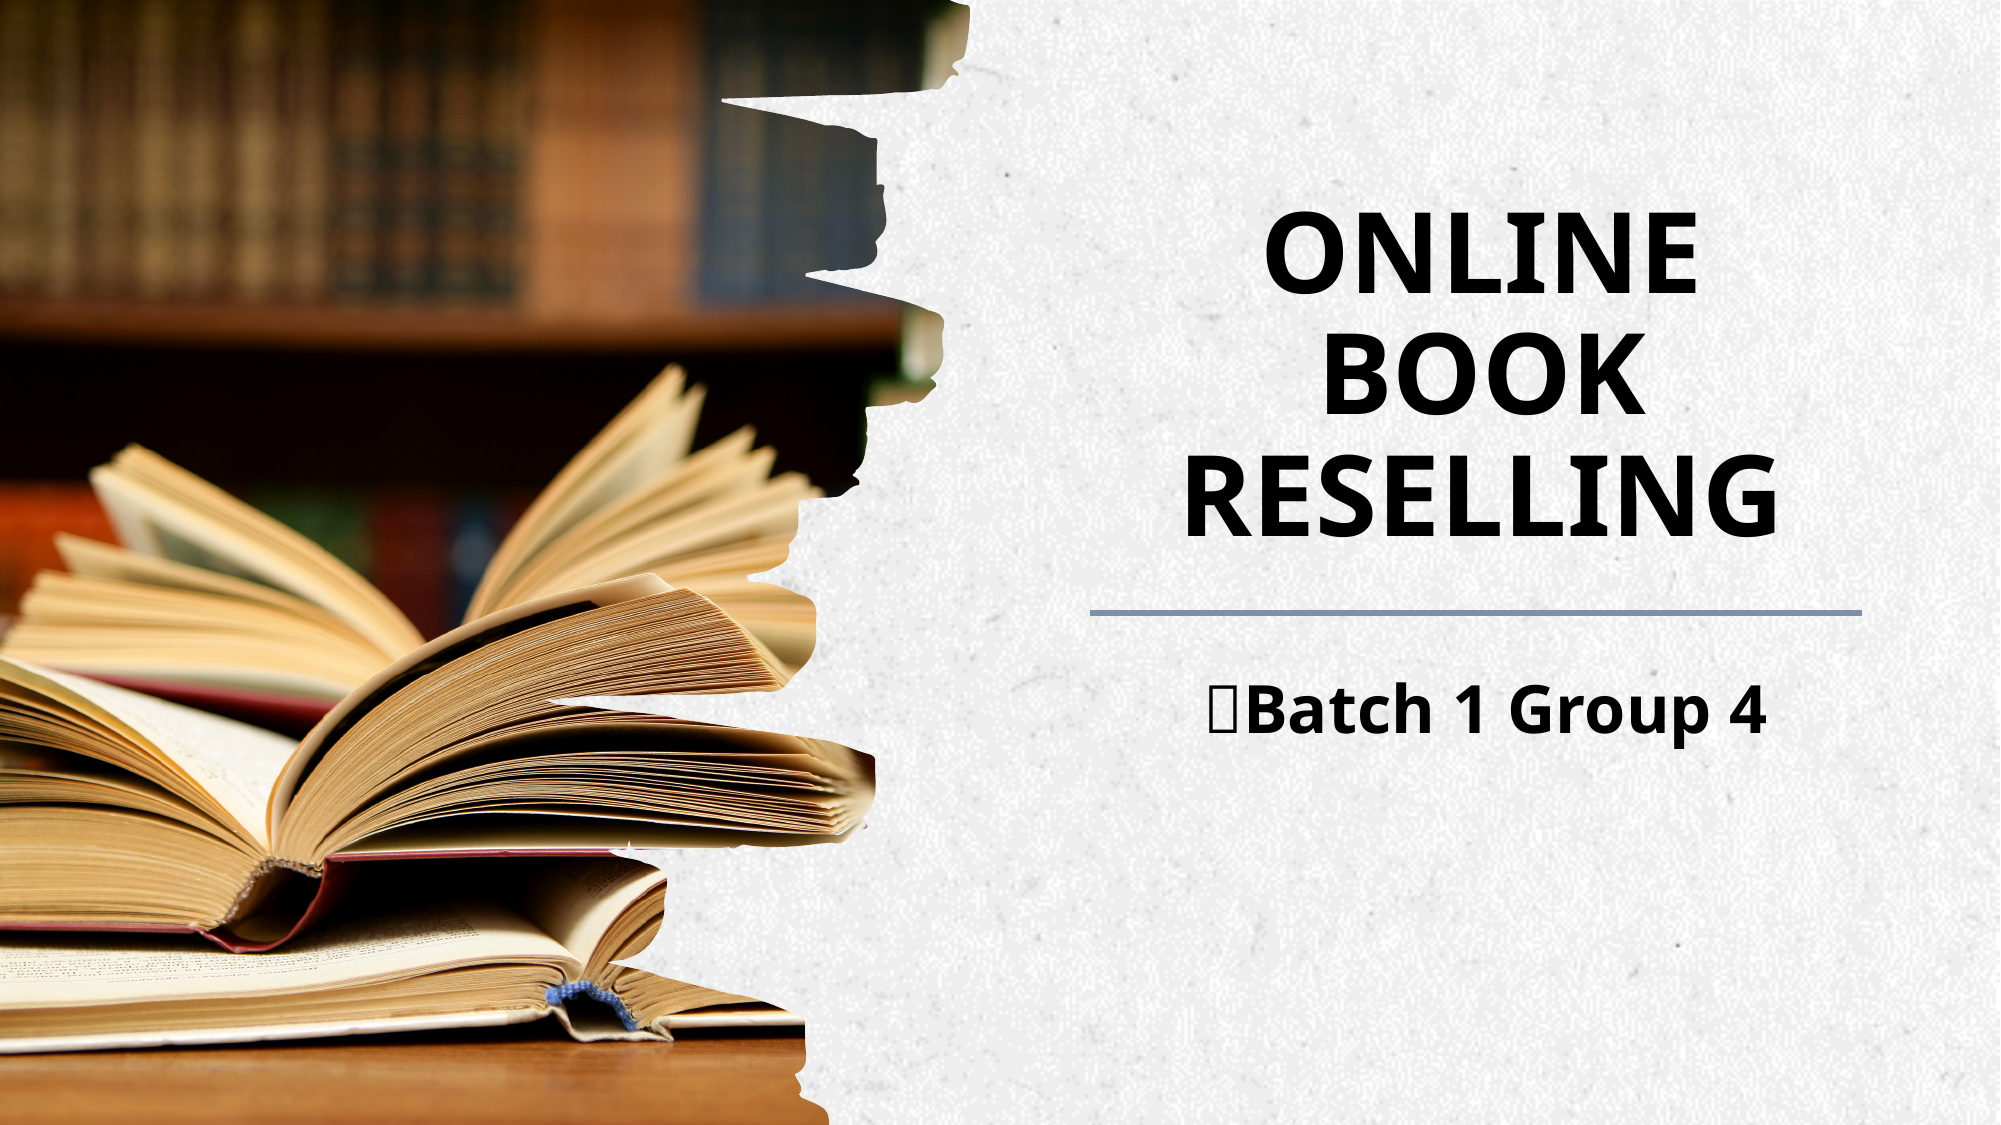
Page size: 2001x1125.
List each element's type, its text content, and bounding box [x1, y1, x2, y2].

list Batch 1 Group 4 [1188, 643, 1948, 890]
title Online Book Reselling [1101, 305, 1862, 613]
picture [0, 0, 2000, 1125]
